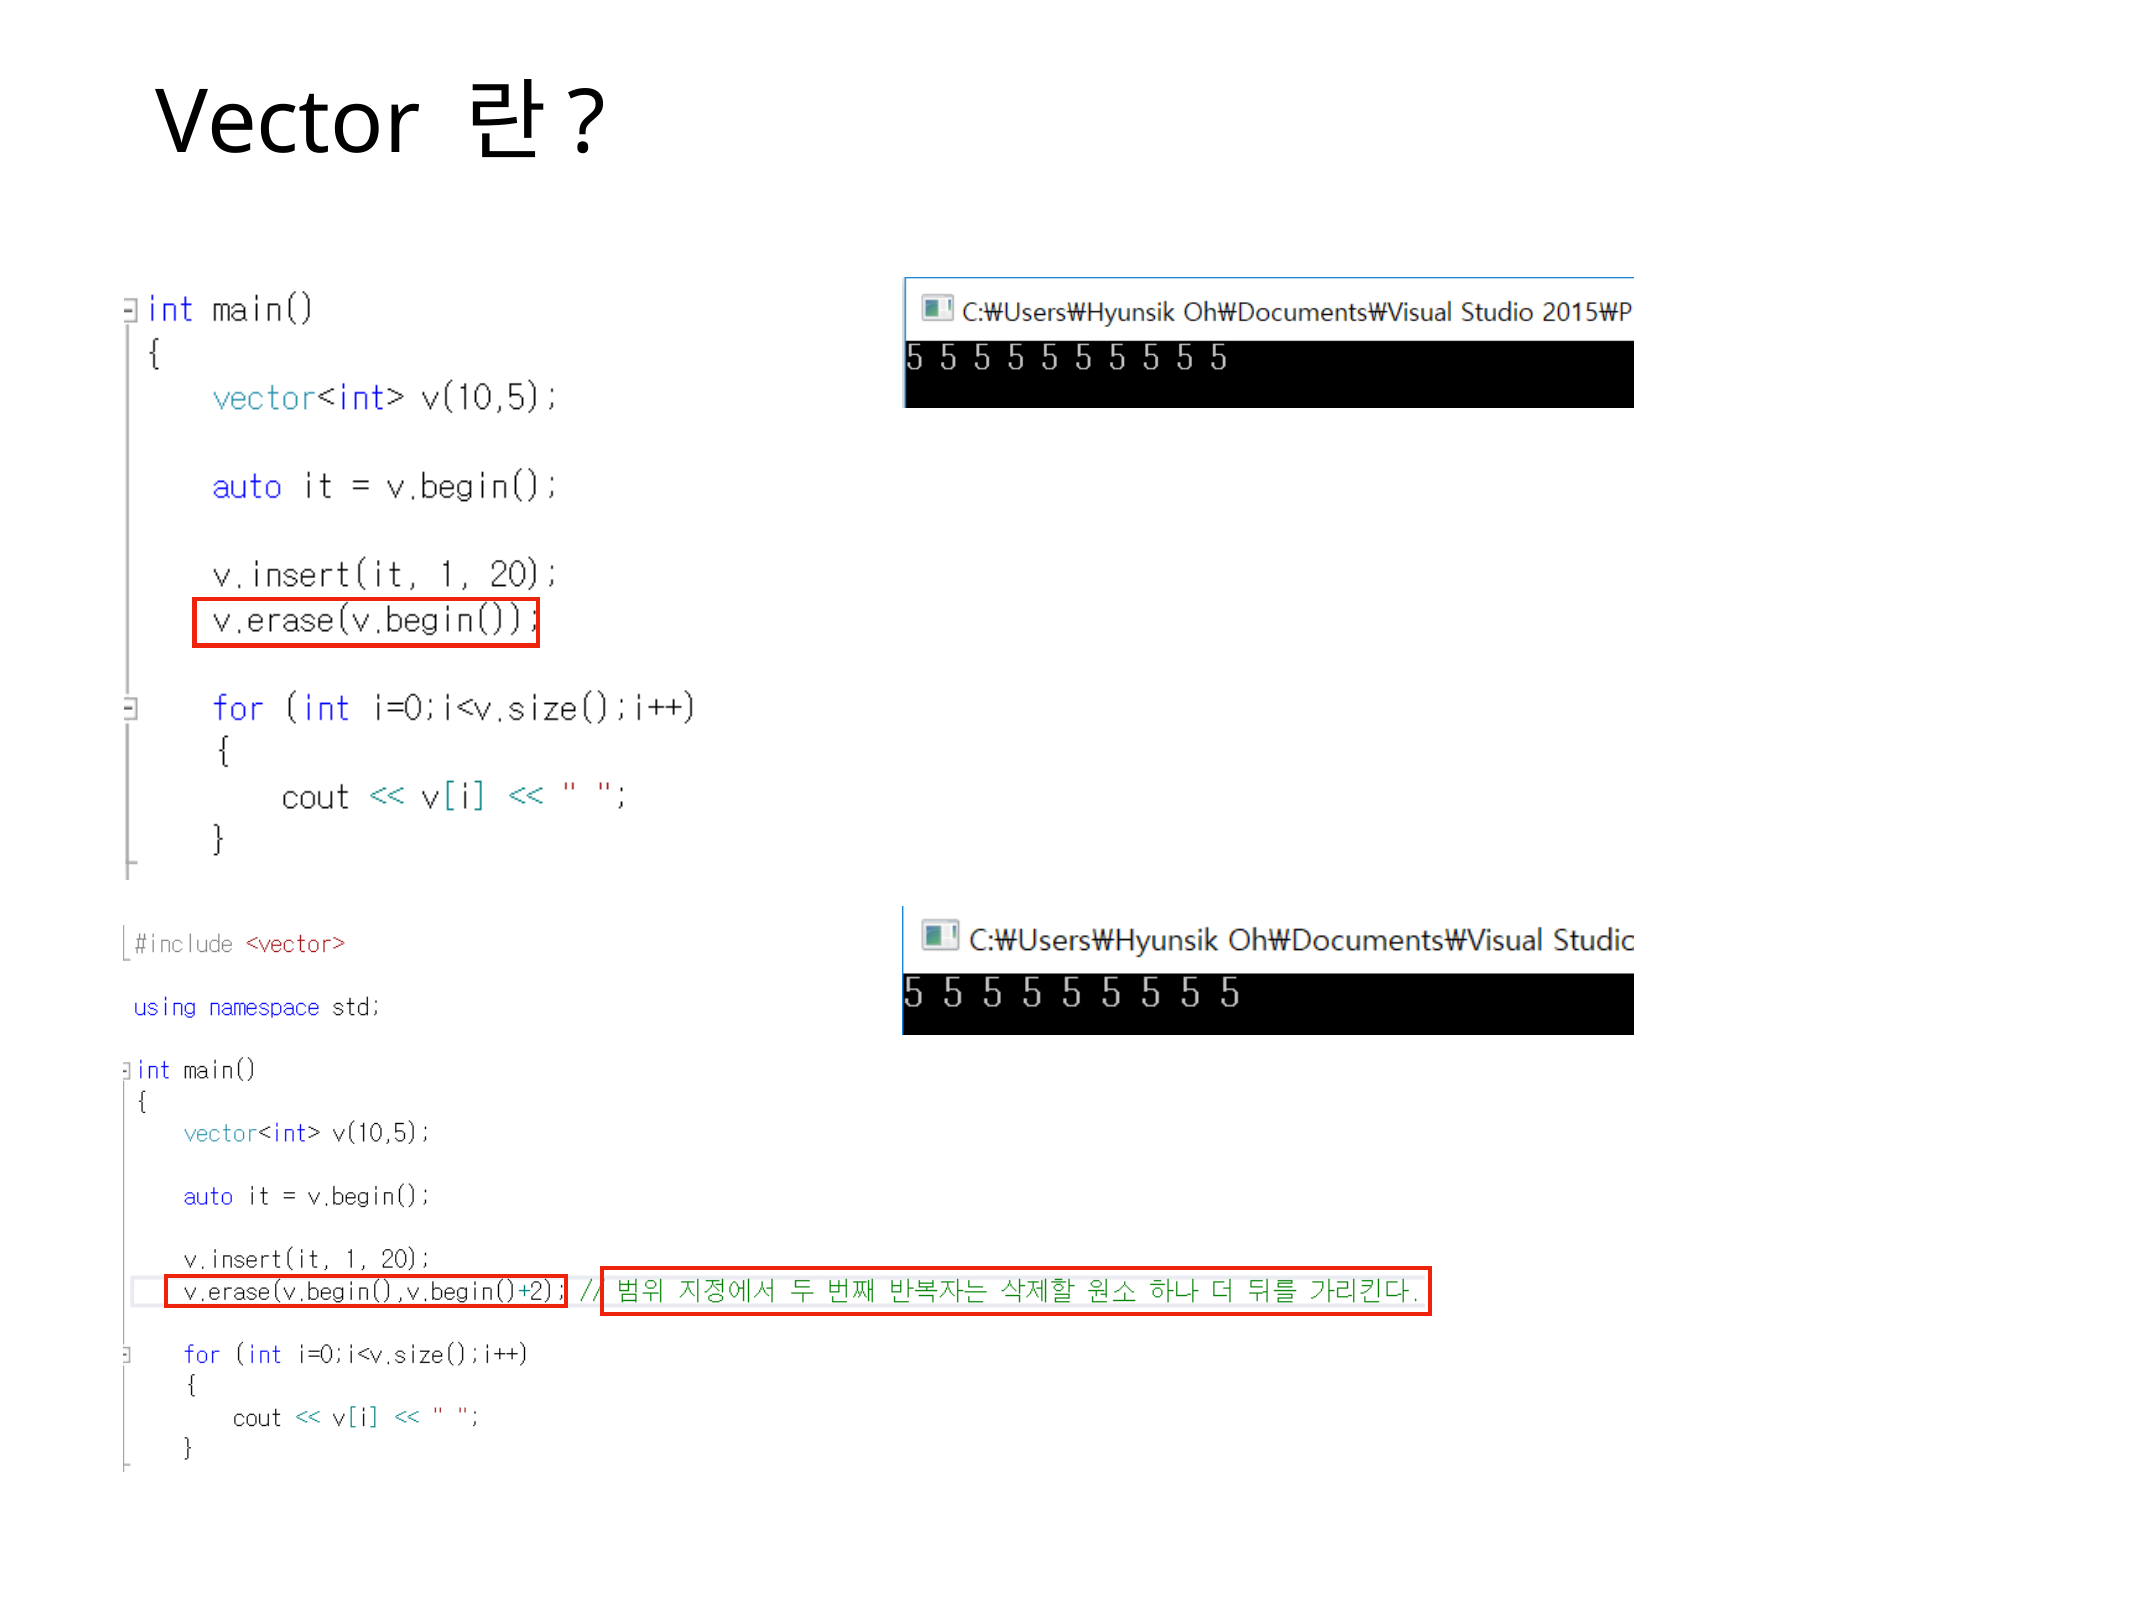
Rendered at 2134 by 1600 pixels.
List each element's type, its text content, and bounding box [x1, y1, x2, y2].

picture [124, 282, 841, 881]
title Vector 란? [67, 52, 694, 183]
picture [123, 905, 1634, 1472]
picture [901, 277, 1634, 408]
text_box [1425, 1267, 1431, 1315]
